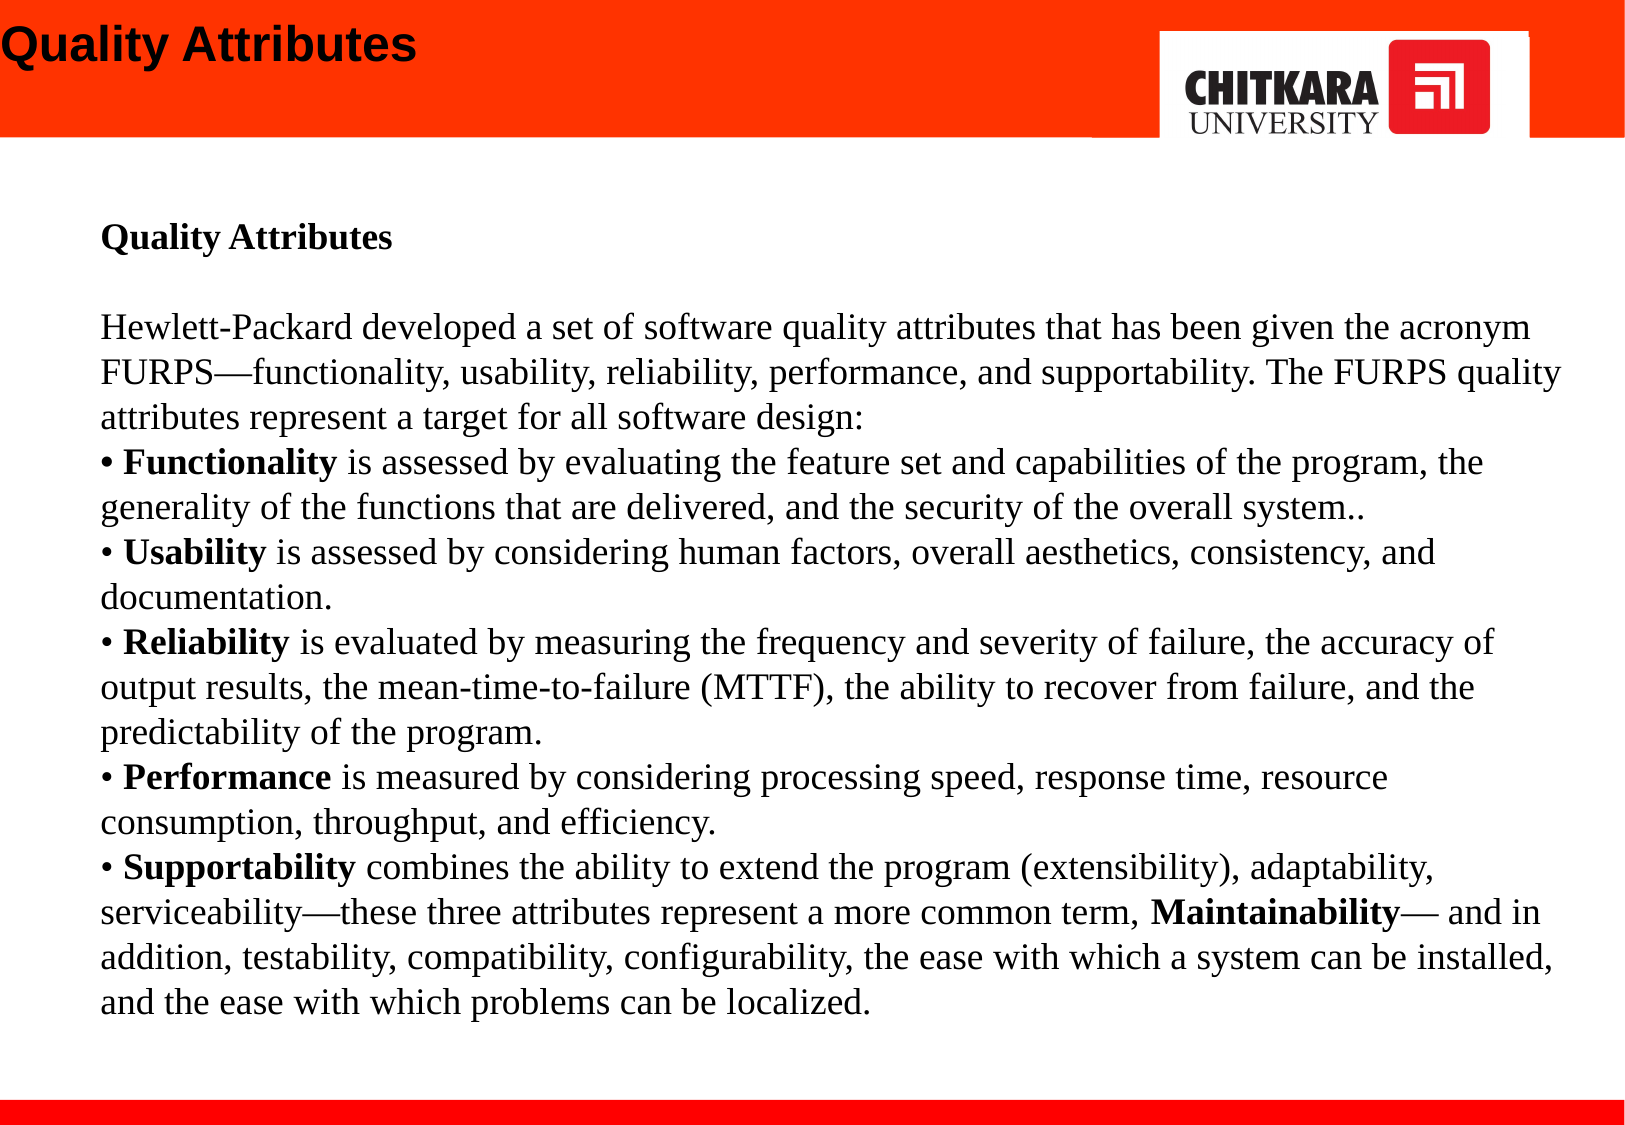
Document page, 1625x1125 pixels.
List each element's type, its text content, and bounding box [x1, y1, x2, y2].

text_box Quality Attributes Hewlett-Packard developed a set of software quality attributes that has been given the acronym FURPS—functionality, usability, reliability, performance, and supportability. The FURPS quality attributes represent a target for all software design: • Functionality is assessed by evaluating the feature set and capabilities of the program, the generality of the functions that are delivered, and the security of the overall system.. • Usability is assessed by considering human factors, overall aesthetics, consistency, and documentation. • Reliability is evaluated by measuring the frequency and severity of failure, the accuracy of output results, the mean-time-to-failure (MTTF), the ability to recover from failure, and the predictability of the program. • Performance is measured by considering processing speed, response time, resource consumption, throughput, and efficiency. • Supportability combines the ability to extend the program (extensibility), adaptability, serviceability—these three attributes represent a more common term, Maintainability— and in addition, testability, compatibility, configurability, the ease with which a system can be installed, and the ease with which problems can be localized. [85, 205, 1588, 1125]
picture [1164, 37, 1506, 138]
title Quality Attributes [0, 0, 975, 150]
